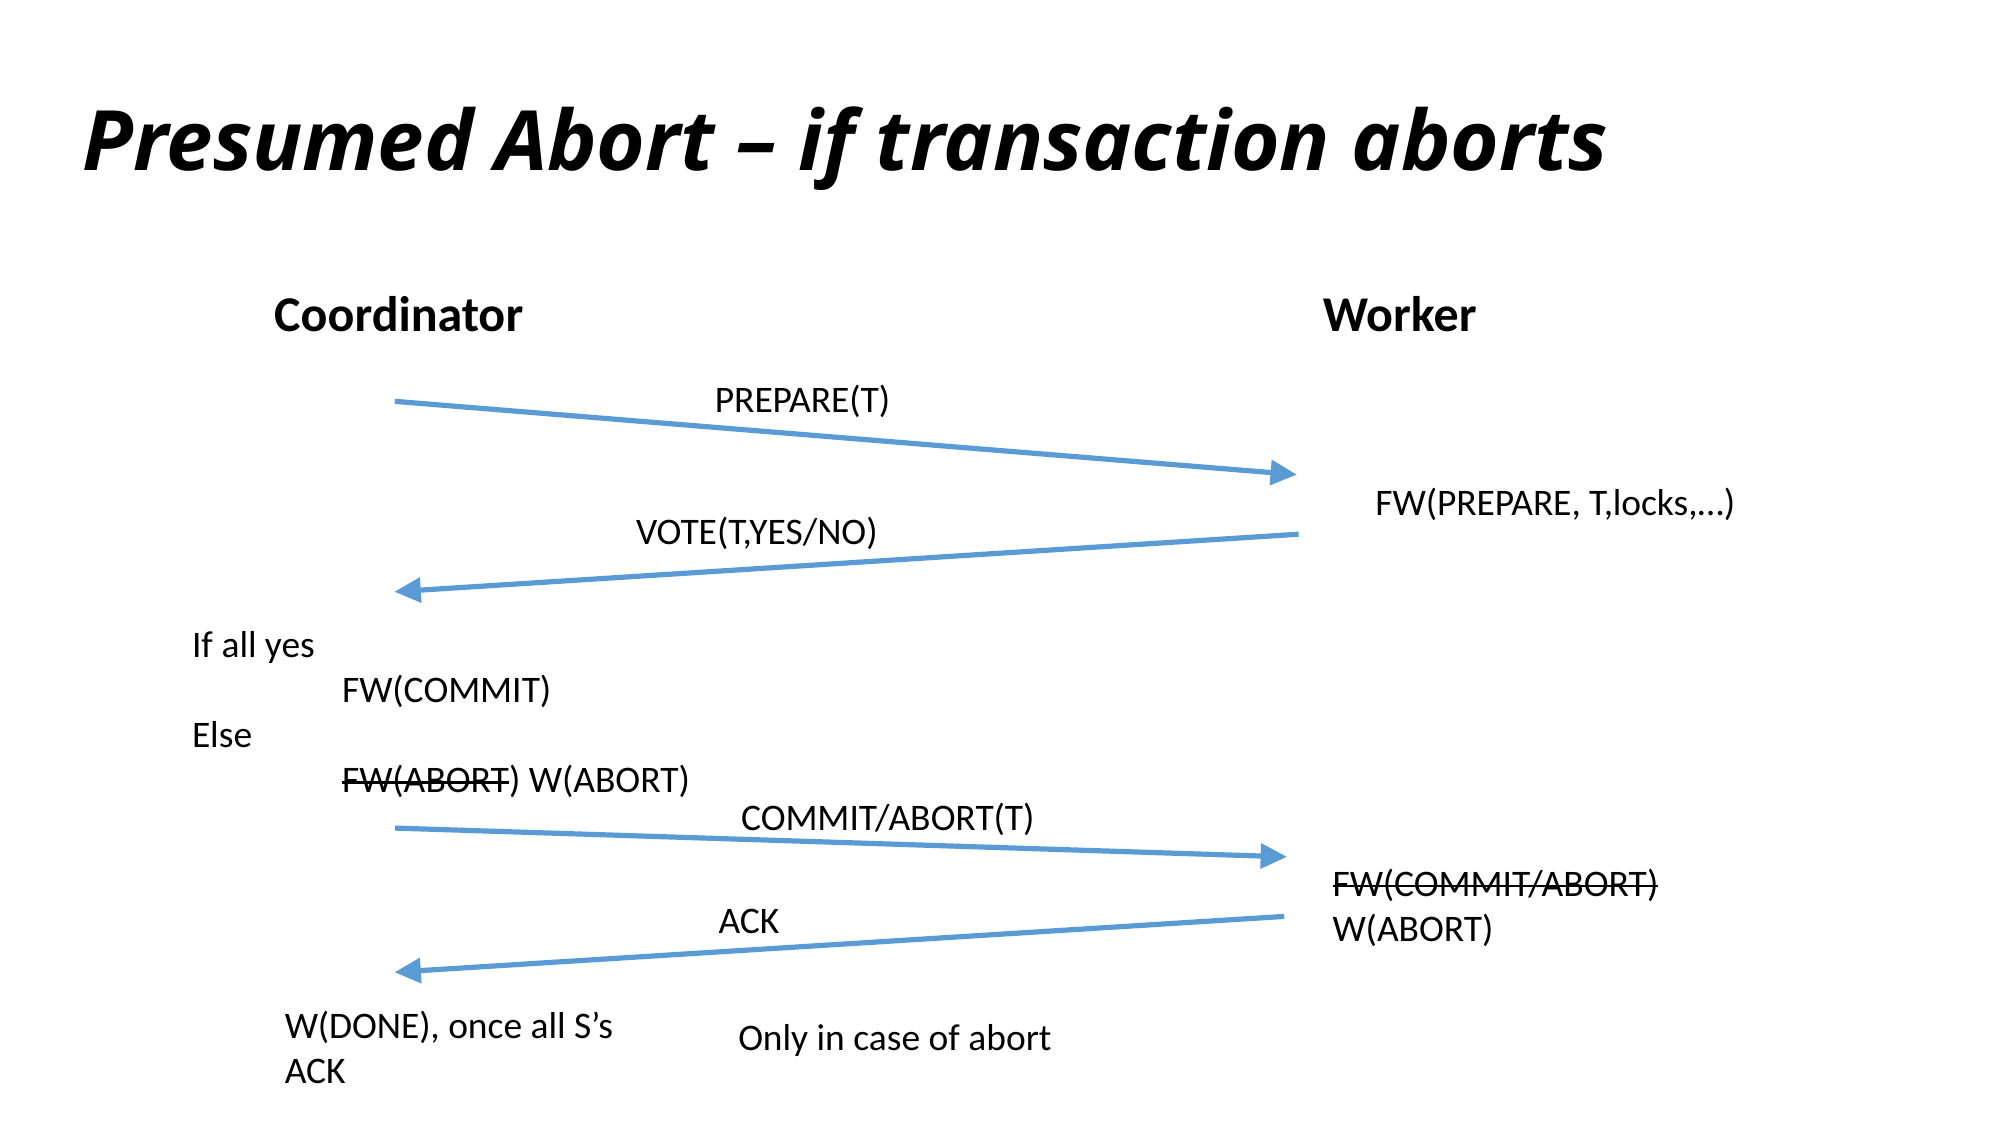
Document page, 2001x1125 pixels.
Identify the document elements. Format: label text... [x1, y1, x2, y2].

text_box Worker [1308, 274, 1730, 350]
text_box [394, 367, 1297, 475]
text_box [394, 888, 1285, 973]
text_box Coordinator [259, 274, 682, 350]
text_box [394, 785, 1287, 857]
text_box FW(COMMIT/ABORT) W(ABORT) [1317, 851, 1731, 957]
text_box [394, 499, 1299, 592]
text_box Only in case of abort [723, 1005, 1137, 1065]
text_box If all yes FW(COMMIT) Else FW(ABORT) W(ABORT) [177, 612, 859, 808]
text_box W(DONE), once all S’s ACK [270, 993, 684, 1099]
text_box FW(PREPARE, T,locks,…) [1360, 470, 1774, 531]
title Presumed Abort – if transaction aborts [67, 35, 1793, 253]
